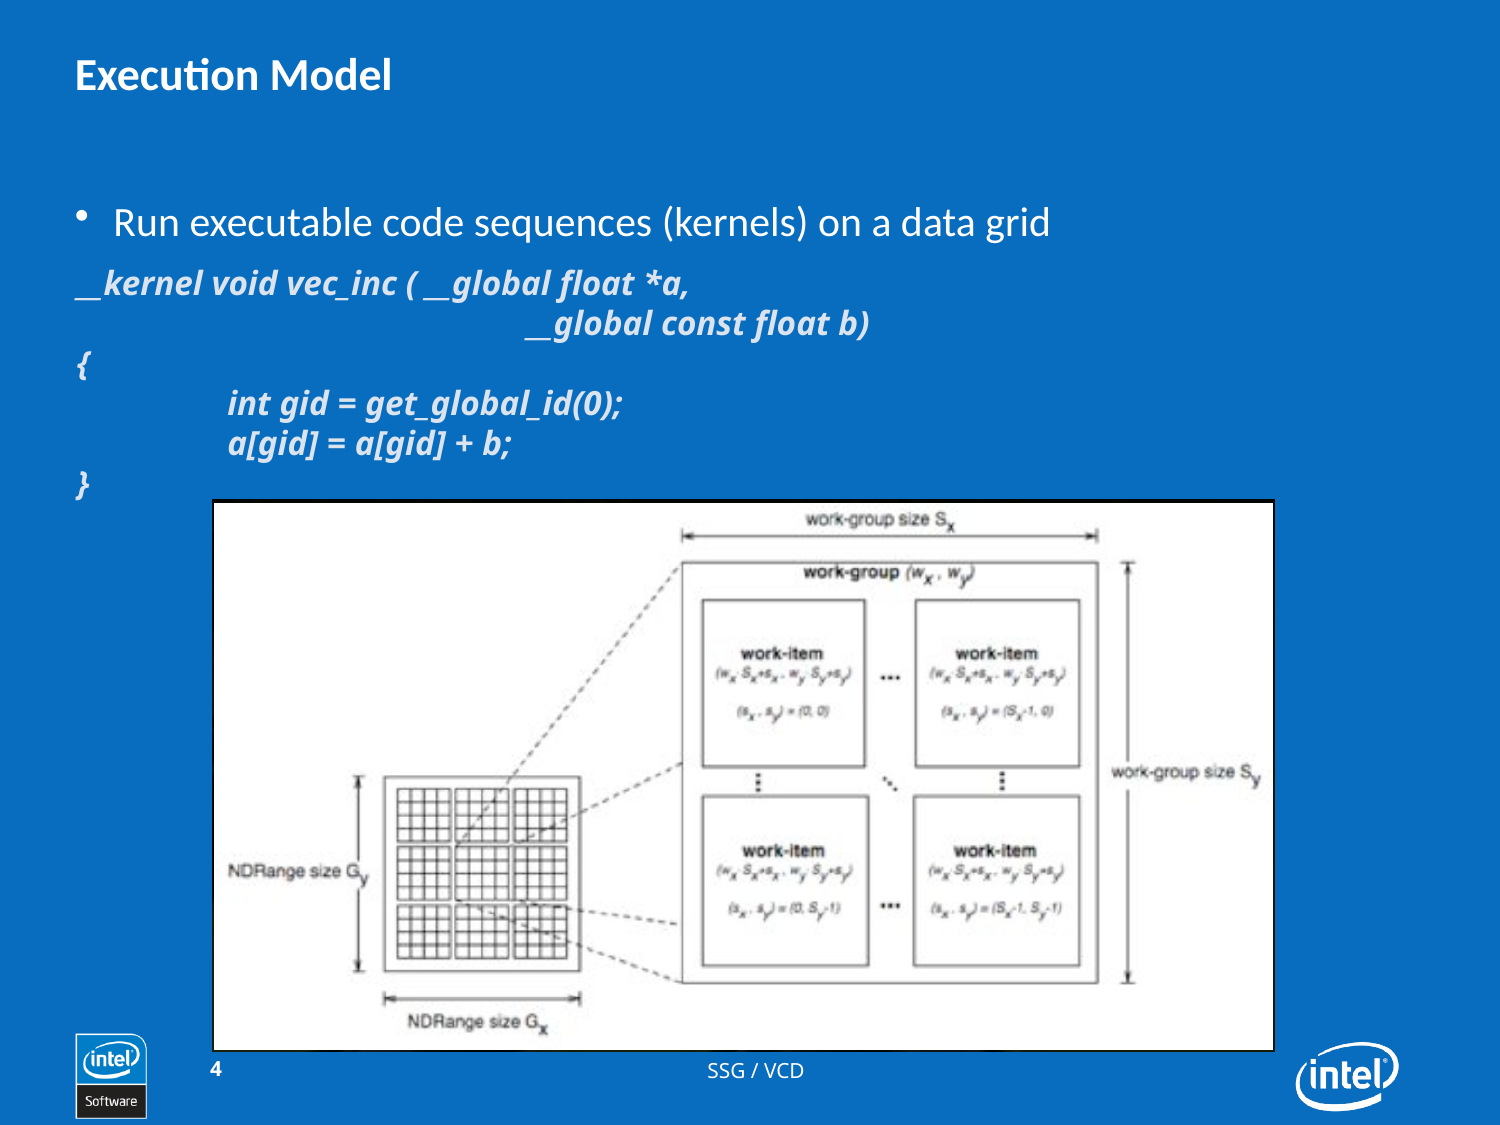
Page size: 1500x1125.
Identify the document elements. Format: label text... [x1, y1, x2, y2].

slide_number 4 [181, 1057, 251, 1083]
picture [75, 1033, 147, 1119]
list Run executable code sequences (kernels) on a data grid [74, 199, 1427, 1013]
title Execution Model [74, 44, 1427, 163]
text_box __kernel void vec_inc ( __global float *a, __global const float b) { int gid = get_global_id(0); a[gid] = a[gid] + b; } [62, 254, 1163, 510]
picture [1294, 1041, 1400, 1113]
picture [212, 499, 1276, 1052]
